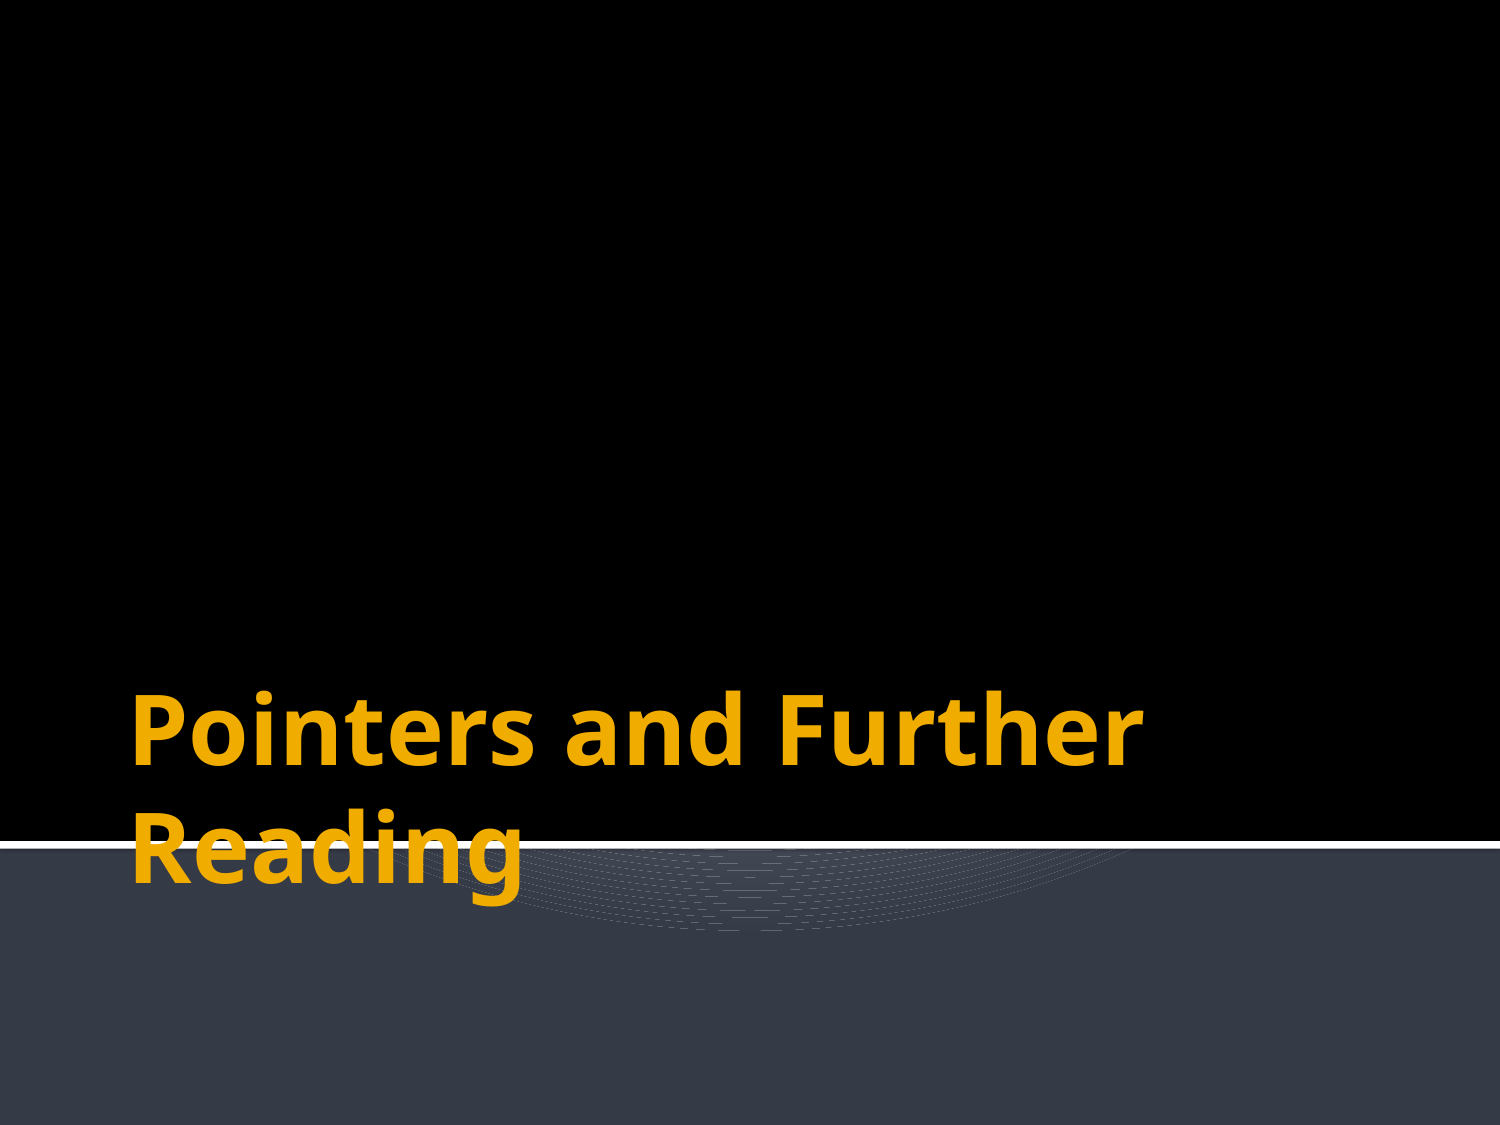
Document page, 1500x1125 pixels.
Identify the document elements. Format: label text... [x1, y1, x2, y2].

title Pointers and Further Reading [112, 550, 1438, 825]
